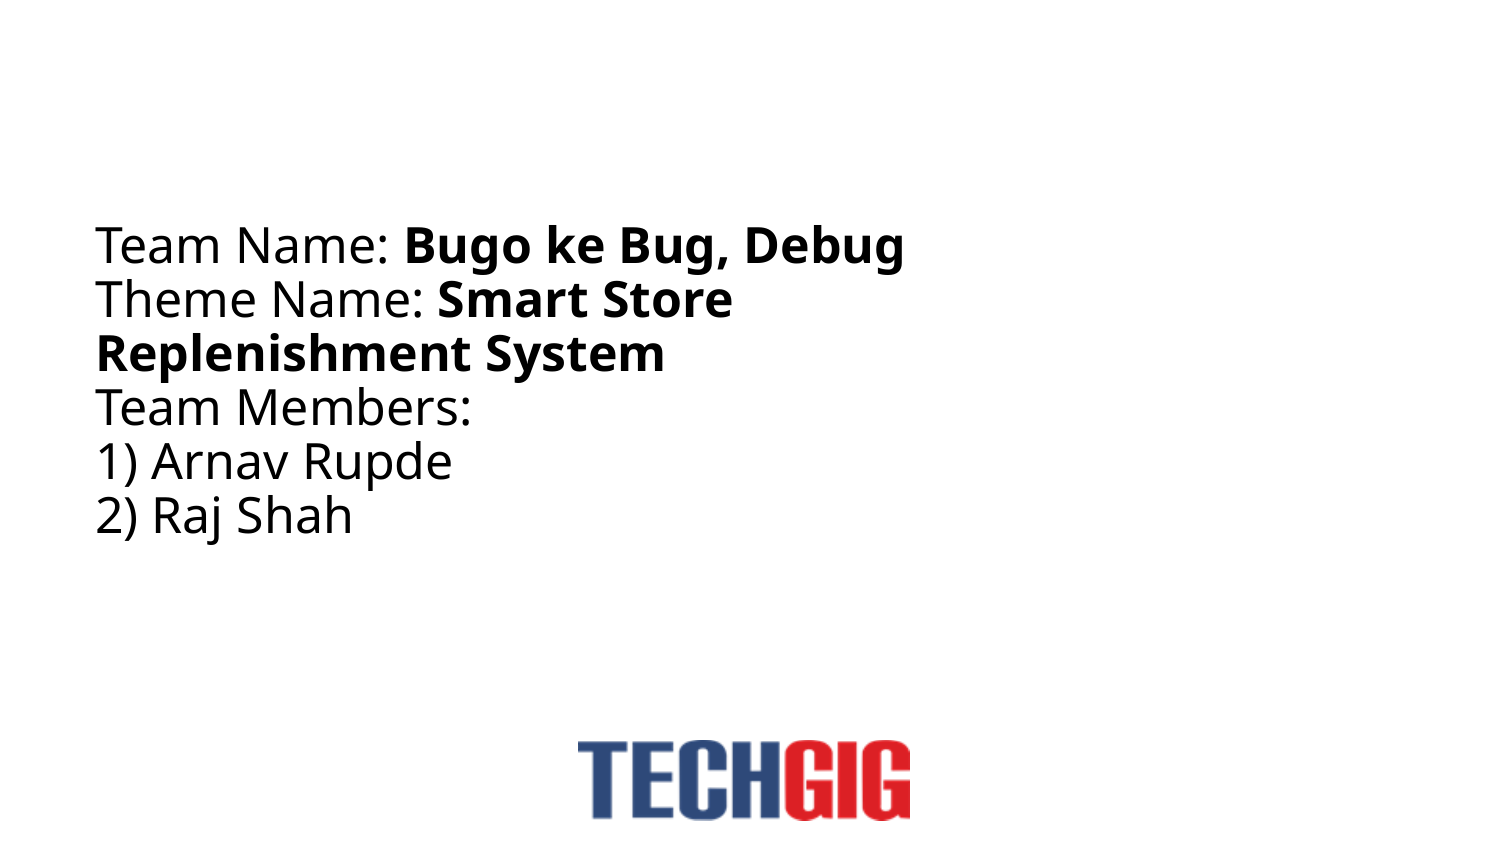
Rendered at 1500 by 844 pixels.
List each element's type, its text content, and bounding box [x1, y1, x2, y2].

picture [578, 740, 910, 821]
title Team Name: Bugo ke Bug, Debug Theme Name: Smart Store Replenishment System Team Members: 1) Arnav Rupde 2) Raj Shah [80, 73, 1125, 745]
